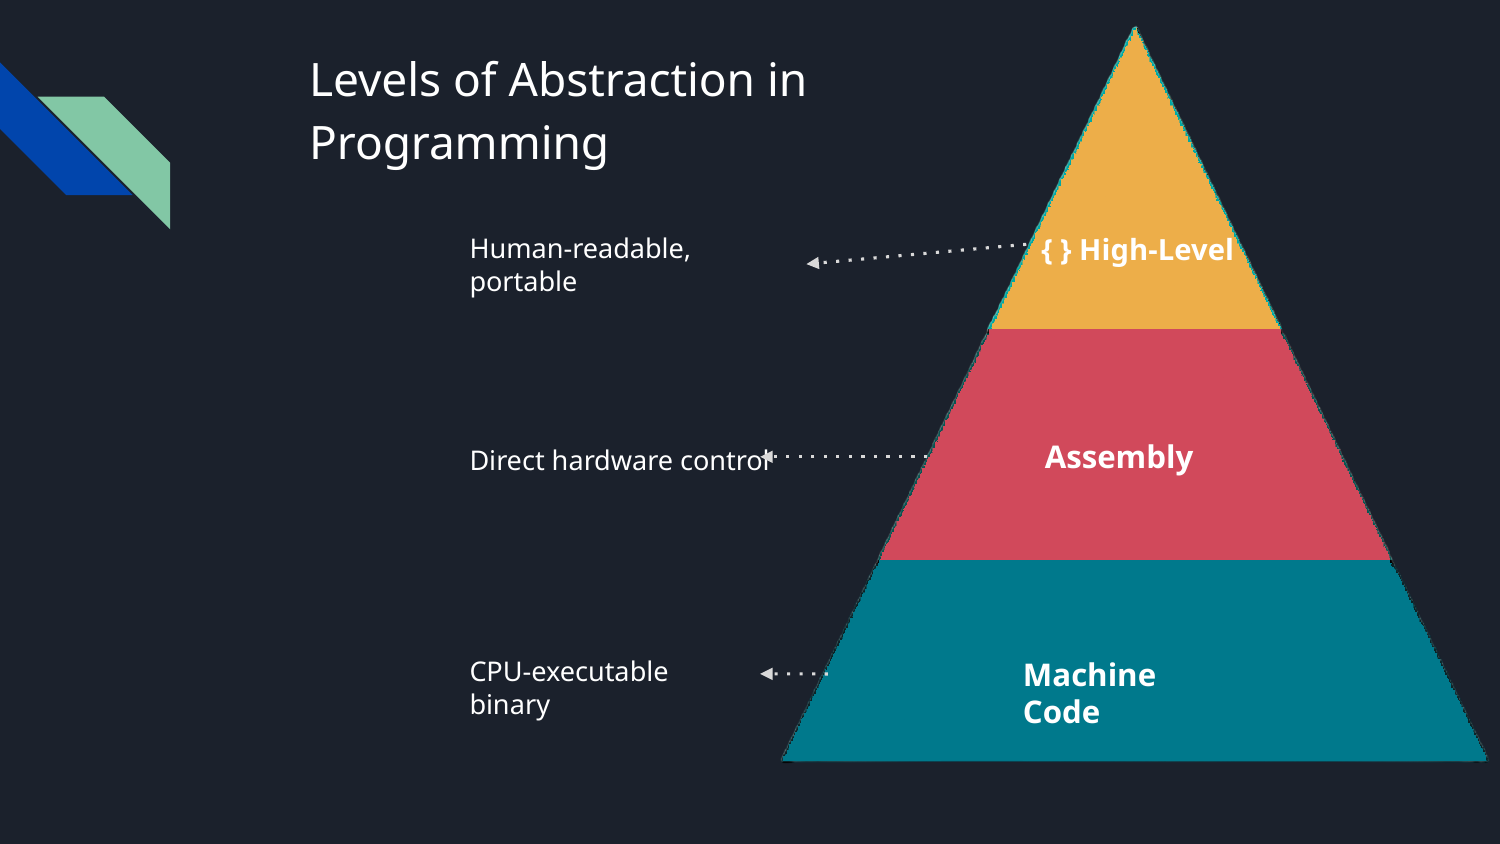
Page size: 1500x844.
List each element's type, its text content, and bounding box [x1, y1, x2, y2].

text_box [806, 244, 1027, 249]
text_box Human-readable, portable [454, 216, 752, 312]
text_box Direct hardware control [454, 428, 752, 484]
picture [757, 9, 1498, 797]
title Levels of Abstraction in Programming [294, 32, 752, 189]
text_box CPU-executable binary [454, 639, 752, 708]
